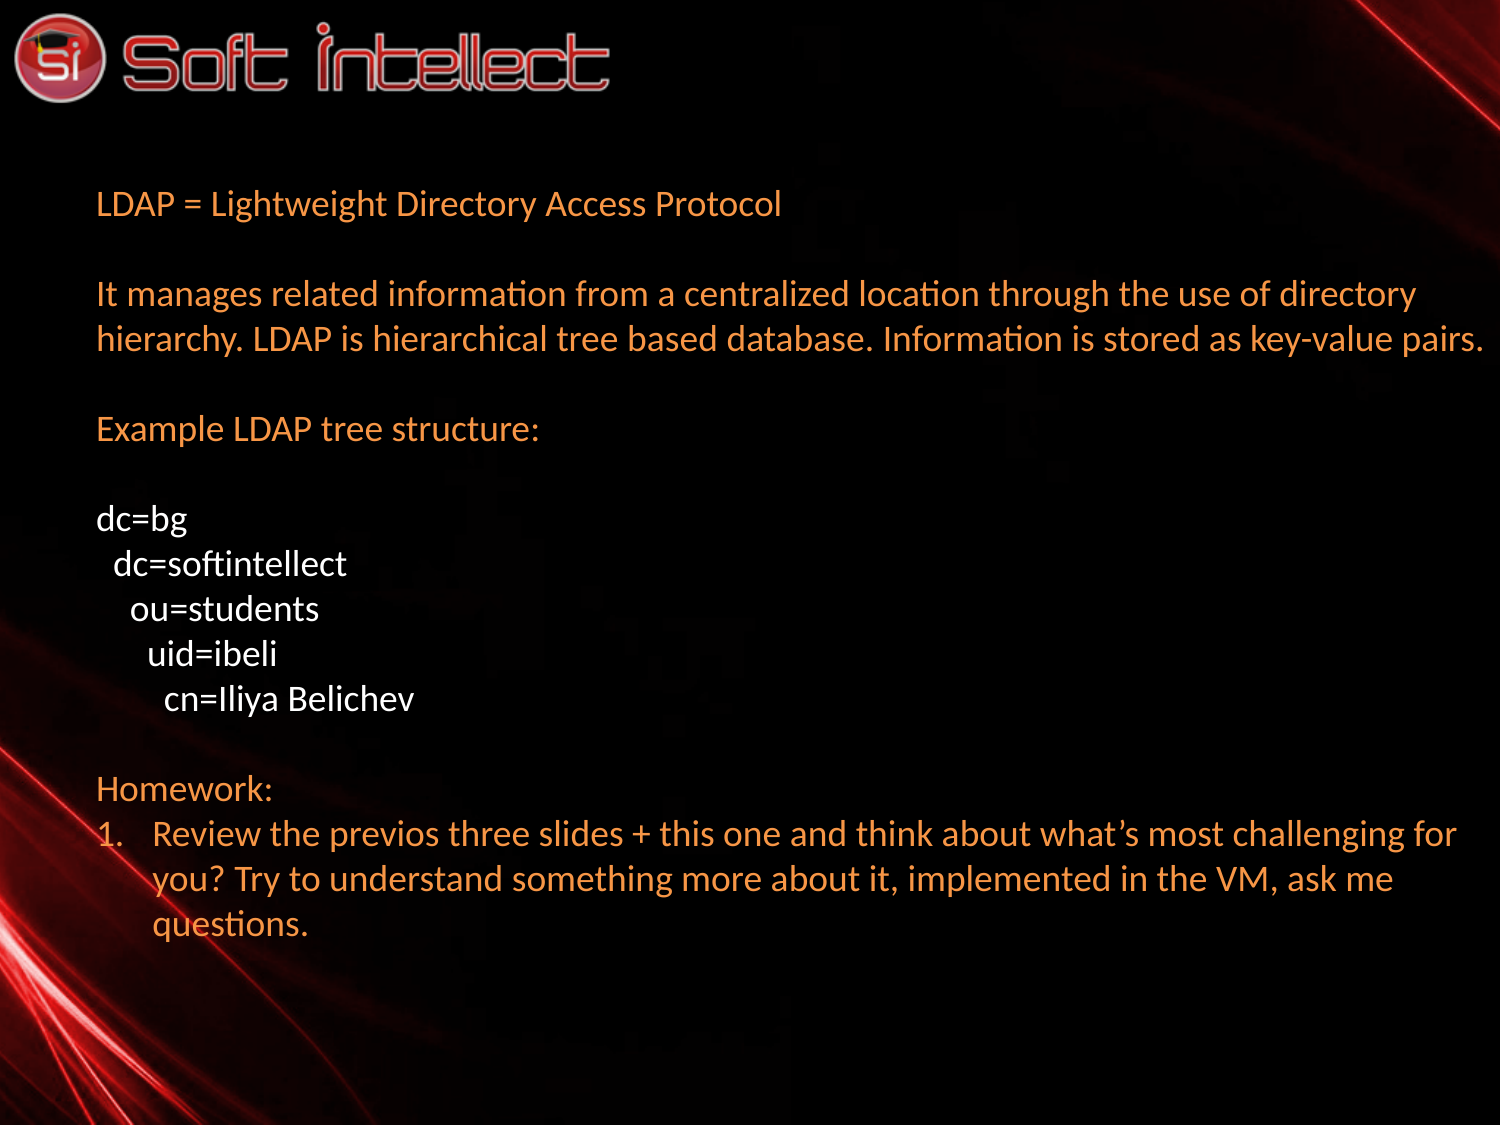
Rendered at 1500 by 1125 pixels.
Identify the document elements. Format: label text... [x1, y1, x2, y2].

text_box LDAP = Lightweight Directory Access Protocol It manages related information from a centralized location through the use of directory hierarchy. LDAP is hierarchical tree based database. Information is stored as key-value pairs. Example LDAP tree structure: dc=bg dc=softintellect ou=students uid=ibeli cn=Iliya Belichev Homework: Review the previos three slides + this one and think about what’s most challenging for you? Try to understand something more about it, implemented in the VM, ask me questions. [81, 171, 1500, 1125]
picture [0, 0, 1500, 1125]
